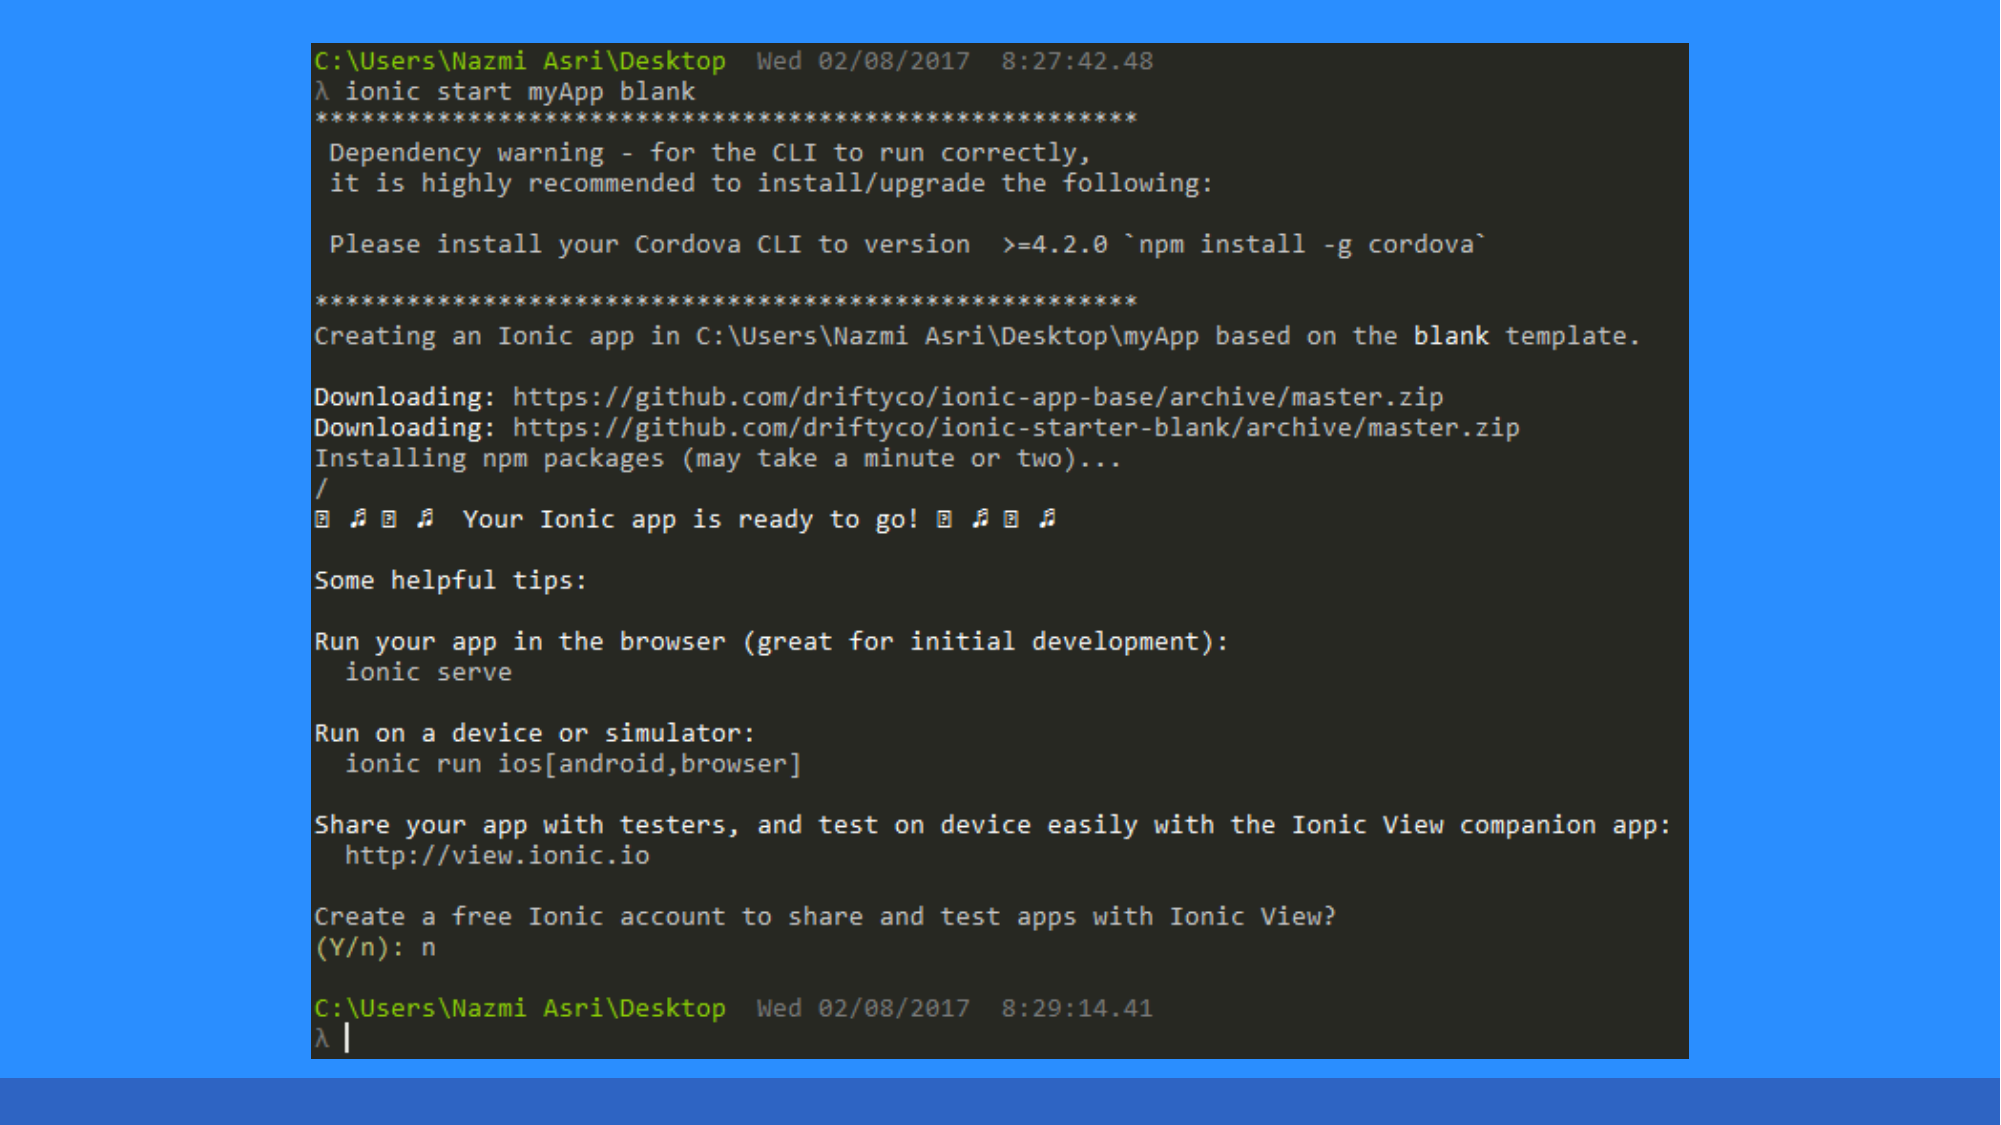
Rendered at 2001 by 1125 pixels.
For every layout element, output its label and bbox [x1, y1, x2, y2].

picture [311, 43, 1689, 1059]
text_box [0, 1078, 2000, 1125]
